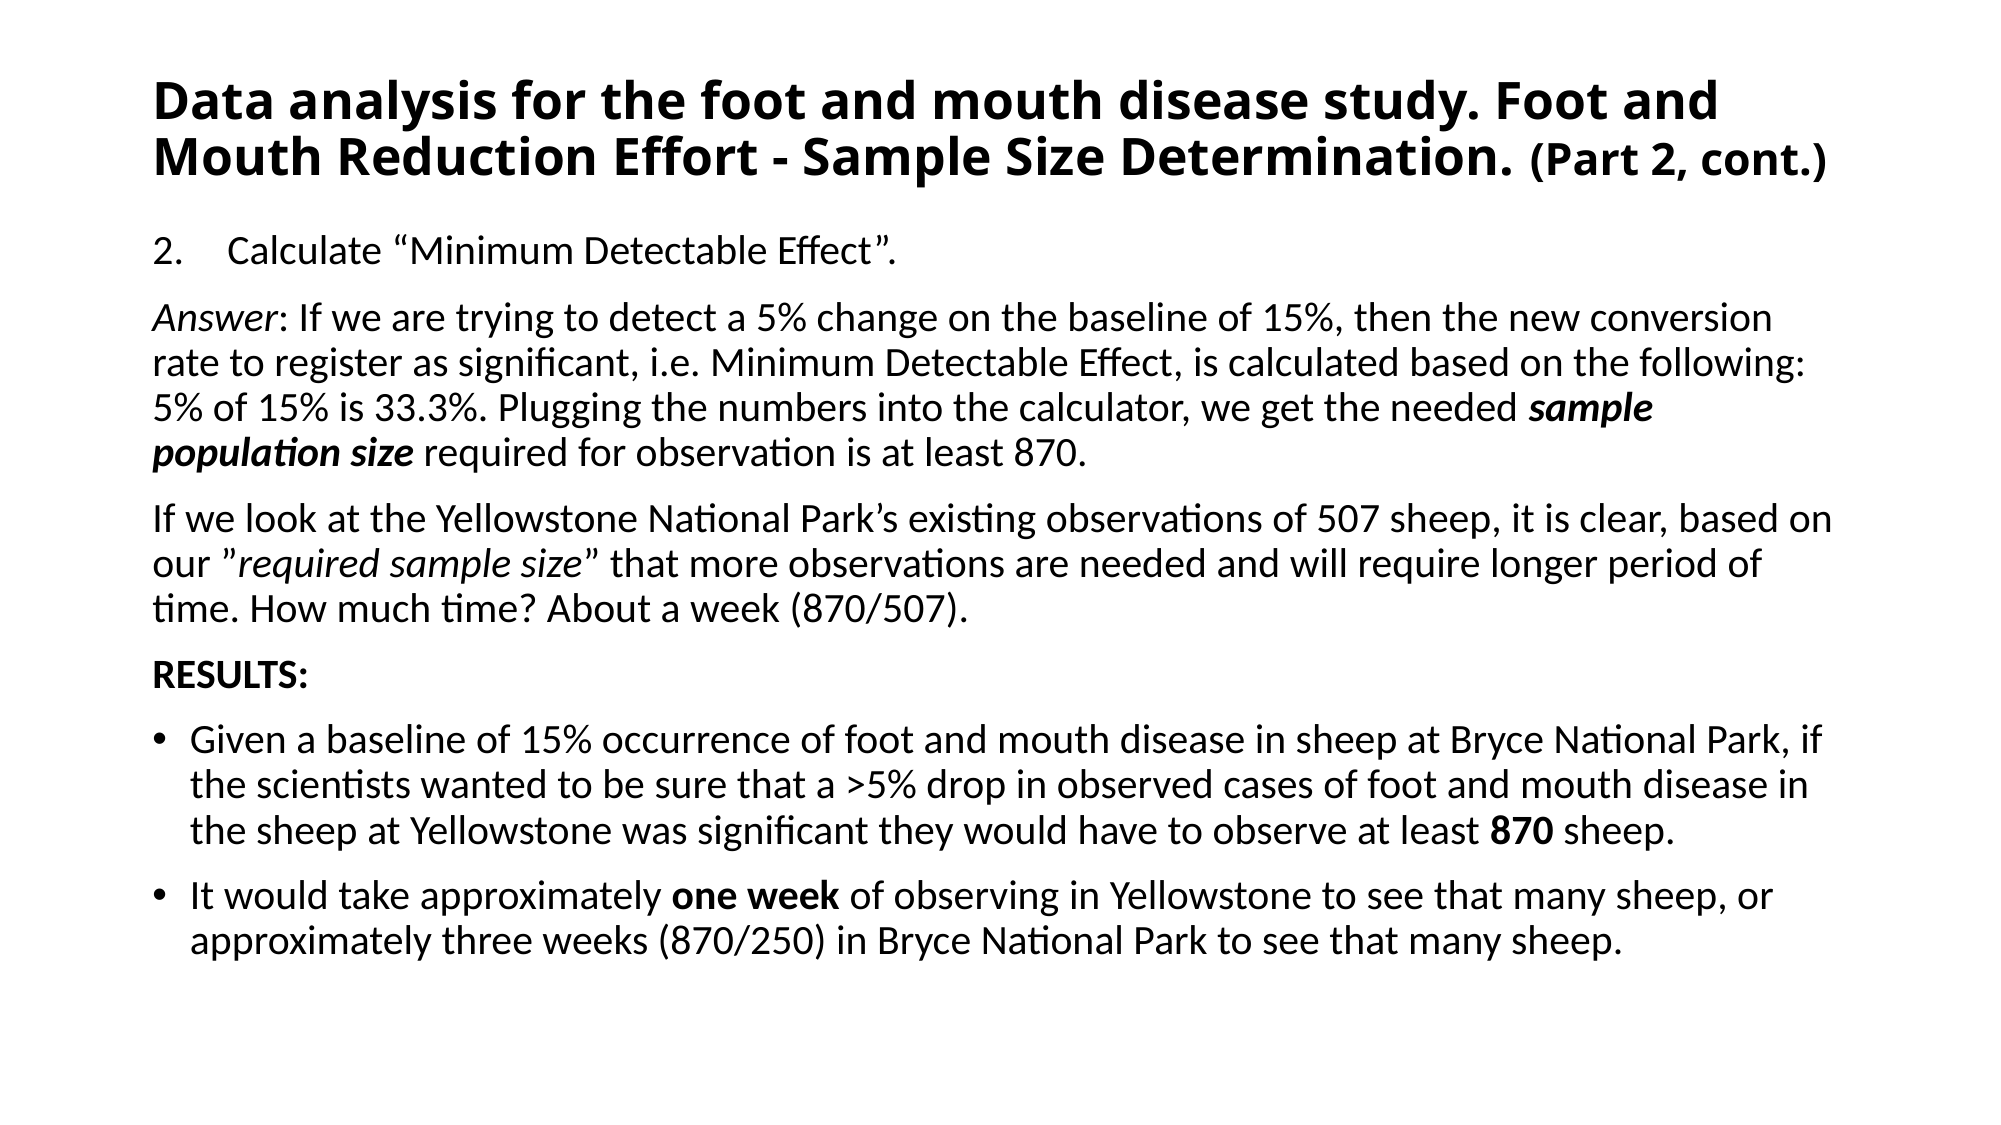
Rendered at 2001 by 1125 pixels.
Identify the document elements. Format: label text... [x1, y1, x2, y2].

list Calculate “Minimum Detectable Effect”. Answer: If we are trying to detect a 5% change on the baseline of 15%, then the new conversion rate to register as significant, i.e. Minimum Detectable Effect, is calculated based on the following: 5% of 15% is 33.3%. Plugging the numbers into the calculator, we get the needed sample population size required for observation is at least 870. If we look at the Yellowstone National Park’s existing observations of 507 sheep, it is clear, based on our ”required sample size” that more observations are needed and will require longer period of time. How much time? About a week (870/507). RESULTS: Given a baseline of 15% occurrence of foot and mouth disease in sheep at Bryce National Park, if the scientists wanted to be sure that a >5% drop in observed cases of foot and mouth disease in the sheep at Yellowstone was significant they would have to observe at least 870 sheep. It would take approximately one week of observing in Yellowstone to see that many sheep, or approximately three weeks (870/250) in Bryce National Park to see that many sheep. [137, 221, 1863, 1014]
title Data analysis for the foot and mouth disease study. Foot and Mouth Reduction Effort - Sample Size Determination. (Part 2, cont.) [137, 59, 1863, 221]
